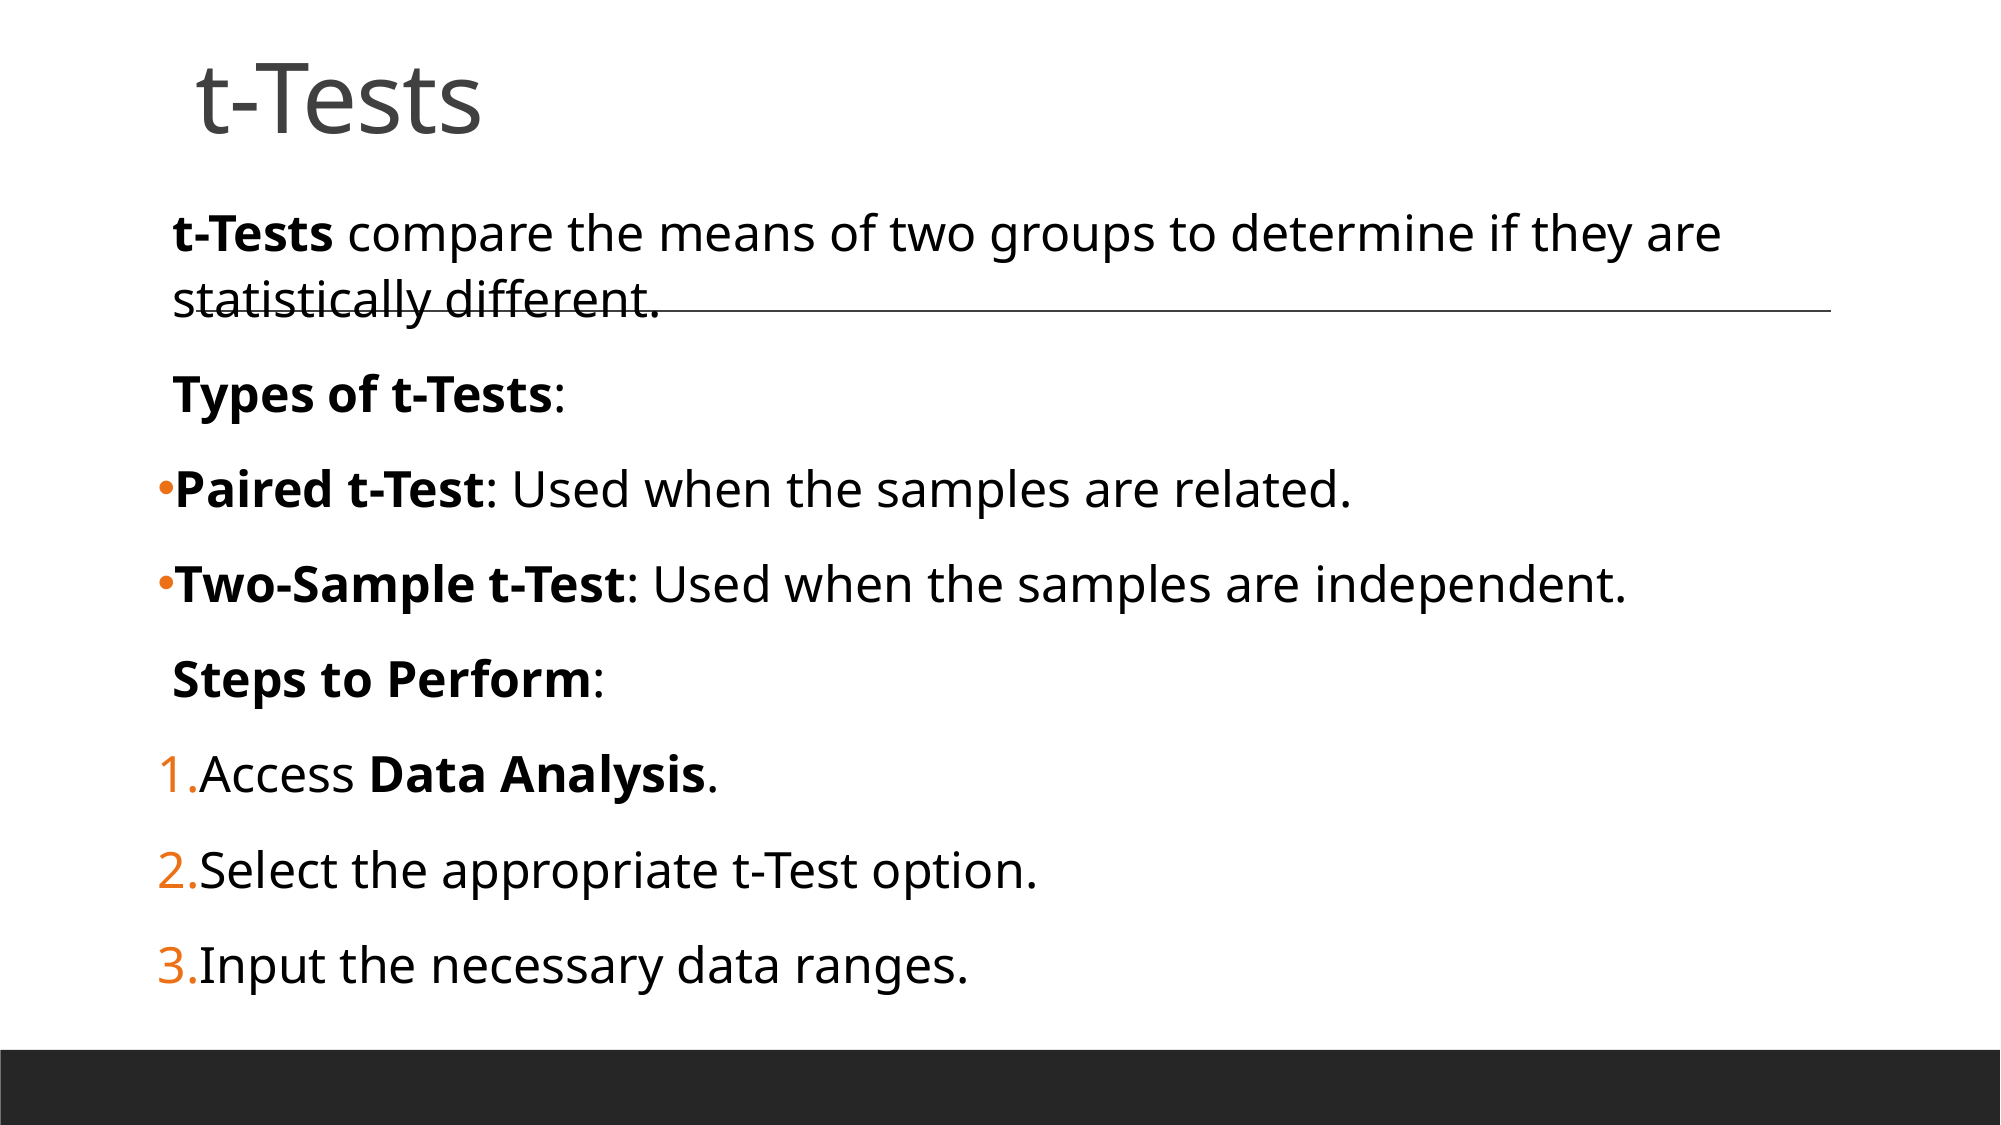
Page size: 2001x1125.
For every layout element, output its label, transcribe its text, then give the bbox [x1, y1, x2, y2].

title t-Tests [180, 0, 1830, 163]
list t-Tests compare the means of two groups to determine if they are statistically different. Types of t-Tests: Paired t-Test: Used when the samples are related. Two-Sample t-Test: Used when the samples are independent. Steps to Perform: Access Data Analysis. Select the appropriate t-Test option. Input the necessary data ranges. [157, 187, 1808, 805]
